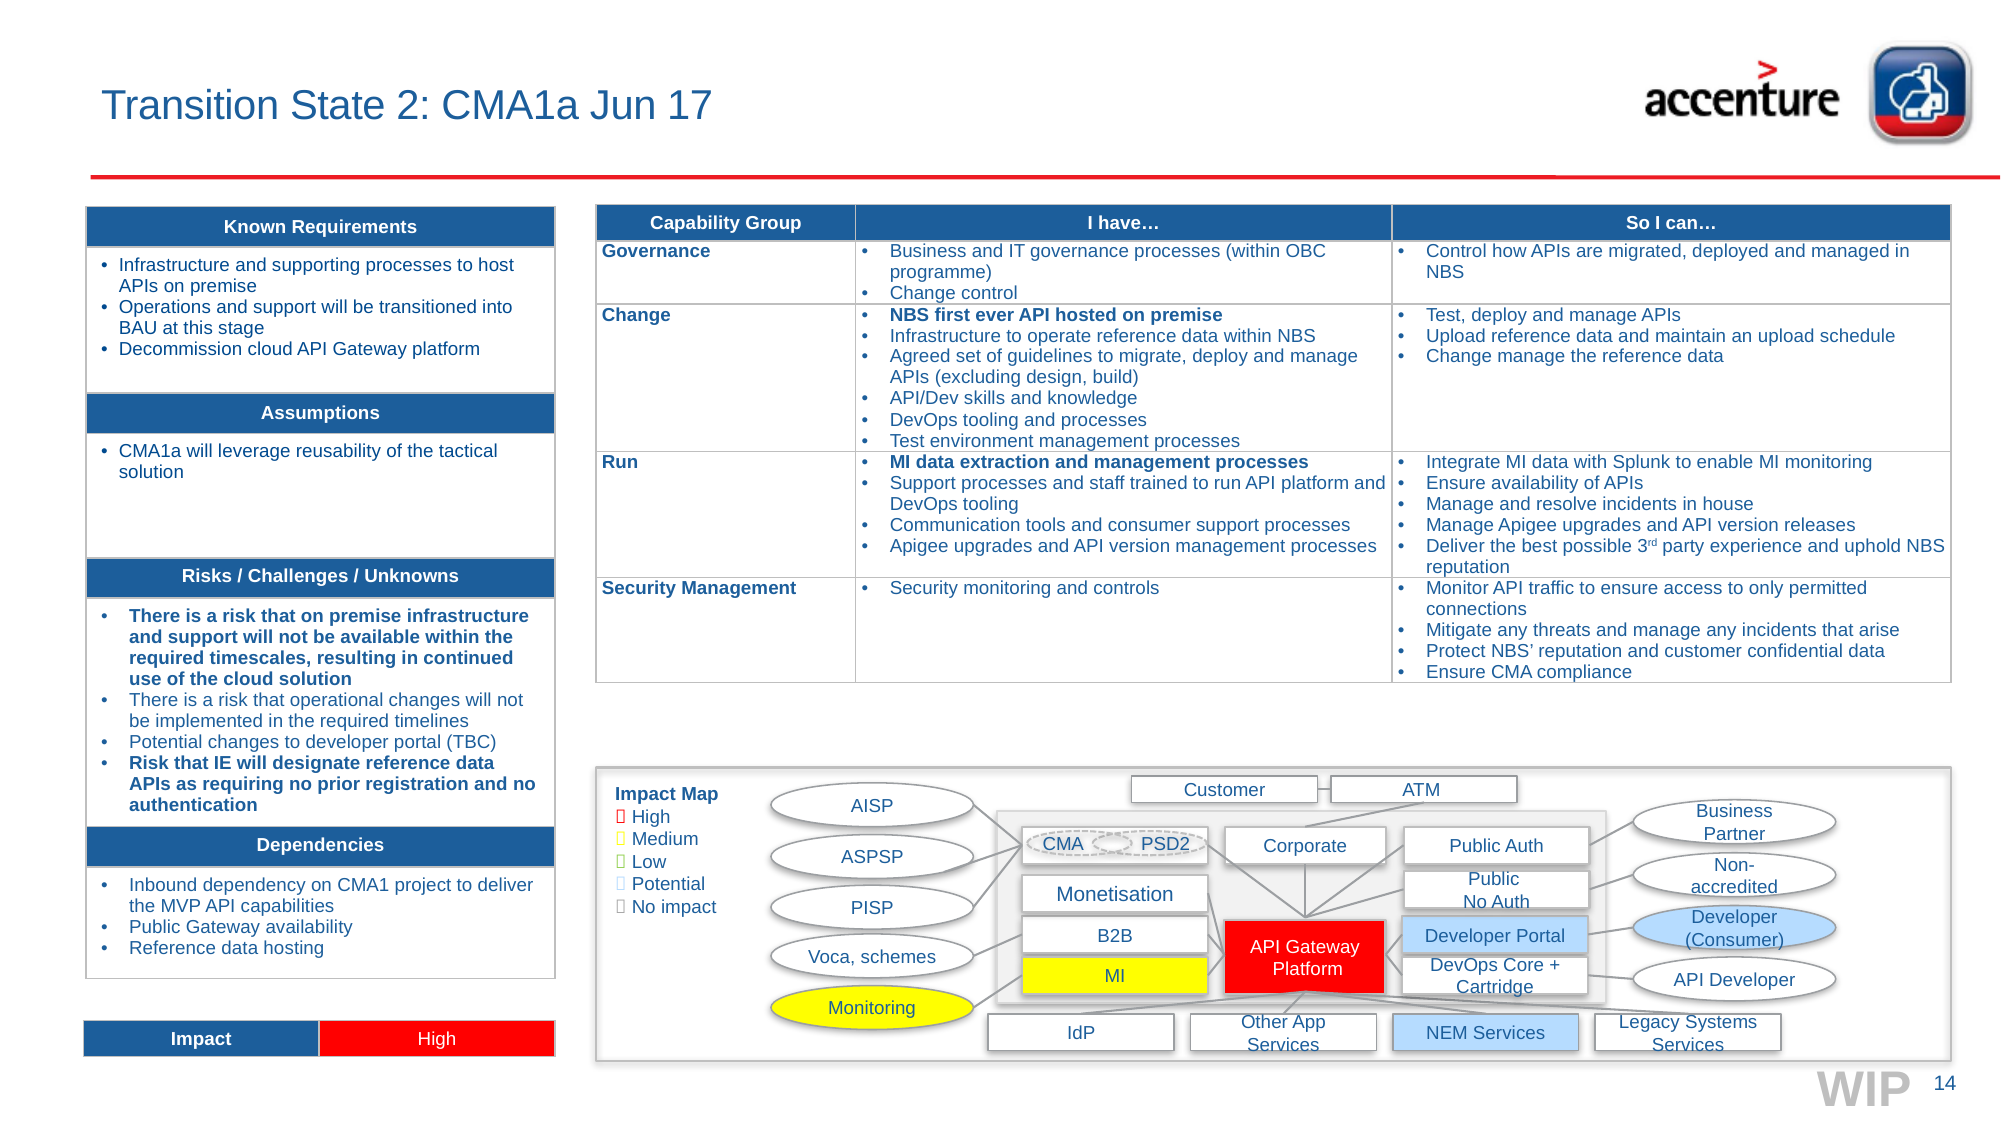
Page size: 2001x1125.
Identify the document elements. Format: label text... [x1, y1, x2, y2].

table_header Capability Group [597, 205, 855, 240]
table_header So I can… [1393, 205, 1950, 240]
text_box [595, 767, 1952, 1061]
table_header I have… [856, 205, 1391, 240]
table_cell Risks / Challenges / Unknowns [87, 559, 554, 597]
table_cell Inbound dependency on CMA1 project to deliver the MVP API capabilities Public Gateway availability Reference data hosting [87, 868, 554, 978]
text_box WIP [1797, 1070, 1931, 1124]
table_cell Business and IT governance processes (within OBC programme) Change control [856, 242, 1391, 303]
picture [1637, 46, 1847, 159]
table_header High [320, 1021, 554, 1056]
table_cell Dependencies [87, 827, 554, 866]
table_header Known Requirements [87, 207, 554, 246]
table_cell Test, deploy and manage APIs Upload reference data and maintain an upload schedule Change manage the reference data [1393, 305, 1950, 451]
table_cell Infrastructure and supporting processes to host APIs on premise Operations and support will be transitioned into BAU at this stage Decommission cloud API Gateway platform [87, 248, 554, 392]
table_cell MI data extraction and management processes Support processes and staff trained to run API platform and DevOps tooling Communication tools and consumer support processes Apigee upgrades and API version management processes [856, 452, 1391, 577]
table_cell Monitor API traffic to ensure access to only permitted connections Mitigate any threats and manage any incidents that arise Protect NBS’ reputation and customer confidential data Ensure CMA compliance [1393, 578, 1950, 682]
slide_number 14 [1905, 1040, 1985, 1125]
table_cell There is a risk that on premise infrastructure and support will not be available within the required timescales, resulting in continued use of the cloud solution There is a risk that operational changes will not be implemented in the required timelines Potential changes to developer portal (TBC) Risk that IE will designate reference data APIs as requiring no prior registration and no authentication [87, 599, 554, 826]
table_cell Security monitoring and controls [856, 578, 1391, 682]
table_cell Integrate MI data with Splunk to enable MI monitoring Ensure availability of APIs Manage and resolve incidents in house Manage Apigee upgrades and API version releases Deliver the best possible 3rd party experience and uphold NBS reputation [1393, 452, 1950, 577]
table_cell Assumptions [87, 394, 554, 433]
title Transition State 2: CMA1a Jun 17 [83, 30, 1900, 175]
table_cell NBS first ever API hosted on premise Infrastructure to operate reference data within NBS Agreed set of guidelines to migrate, deploy and manage APIs (excluding design, build) API/Dev skills and knowledge DevOps tooling and processes Test environment management processes [856, 305, 1391, 451]
table_cell Security Management [597, 578, 855, 682]
picture [1900, 36, 1977, 149]
table_cell Change [597, 305, 855, 451]
table_cell Control how APIs are migrated, deployed and managed in NBS [1393, 242, 1950, 303]
table_cell Governance [597, 242, 855, 303]
table_cell CMA1a will leverage reusability of the tactical solution [87, 434, 554, 557]
table_cell Run [597, 452, 855, 577]
table_header Impact [84, 1021, 318, 1056]
